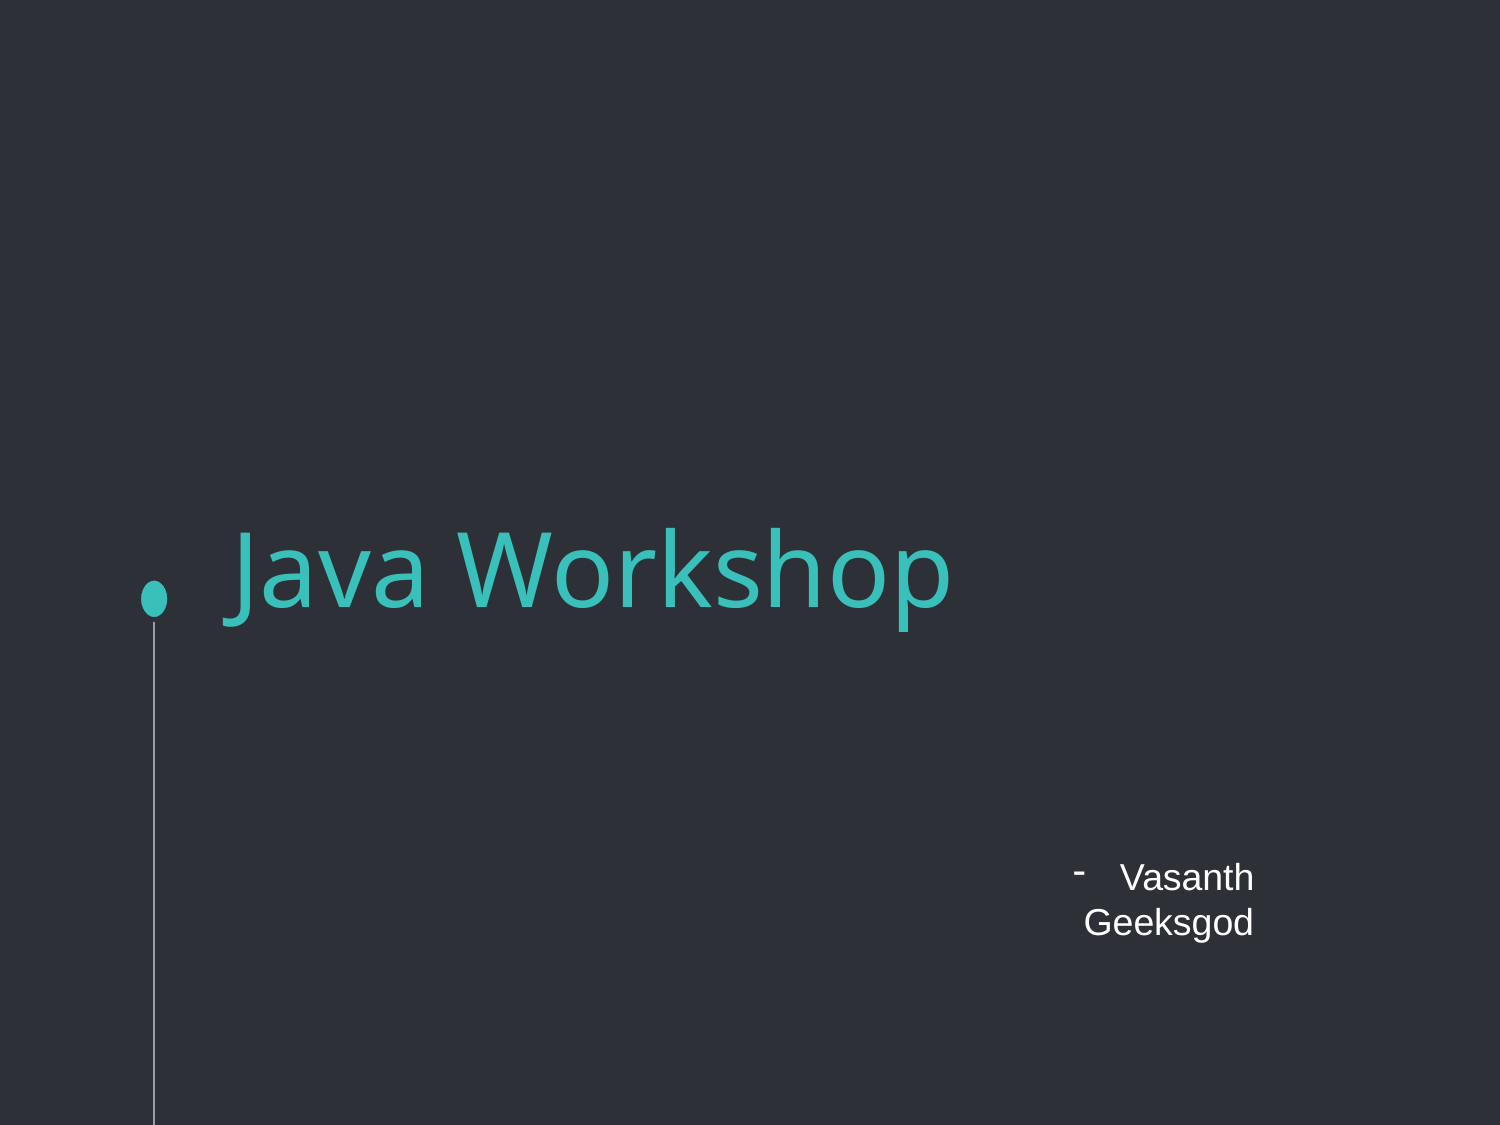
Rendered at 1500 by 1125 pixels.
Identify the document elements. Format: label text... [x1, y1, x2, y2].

text_box Vasanth Geeksgod [1058, 845, 1270, 951]
title Java Workshop [216, 488, 1313, 743]
